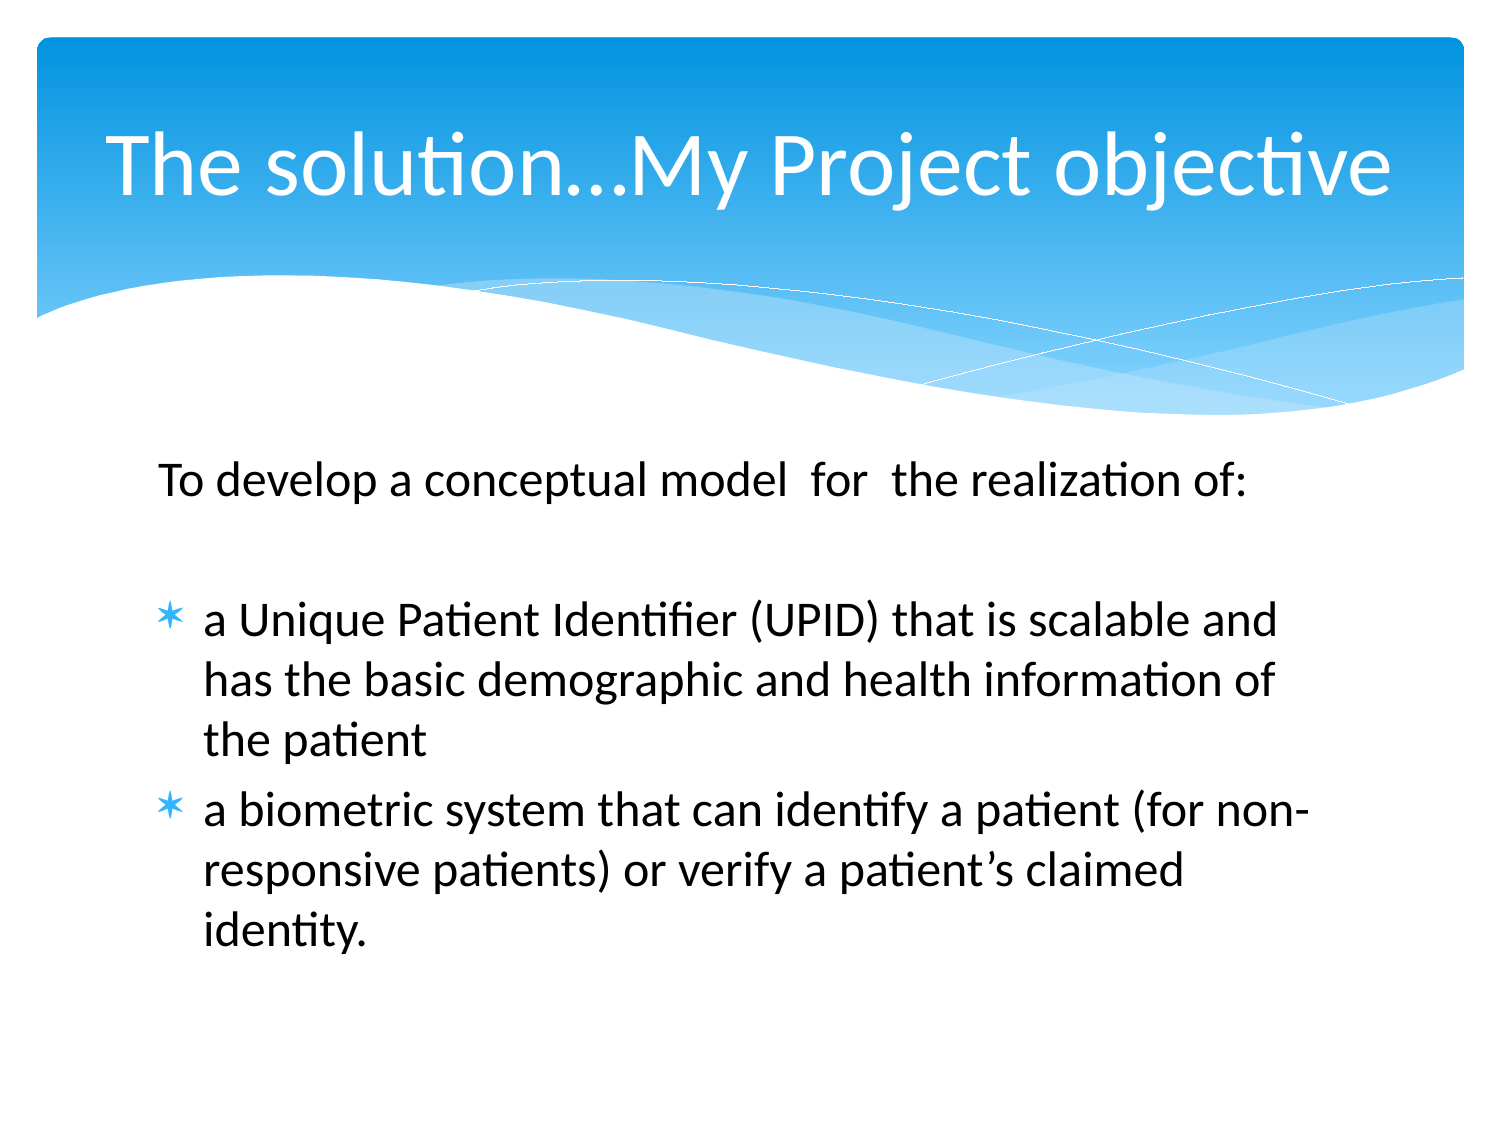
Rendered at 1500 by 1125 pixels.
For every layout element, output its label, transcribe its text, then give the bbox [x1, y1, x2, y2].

title The solution…My Project objective [75, 55, 1425, 261]
list To develop a conceptual model for the realization of: a Unique Patient Identifier (UPID) that is scalable and has the basic demographic and health information of the patient a biometric system that can identify a patient (for non-responsive patients) or verify a patient’s claimed identity. [143, 438, 1359, 1005]
